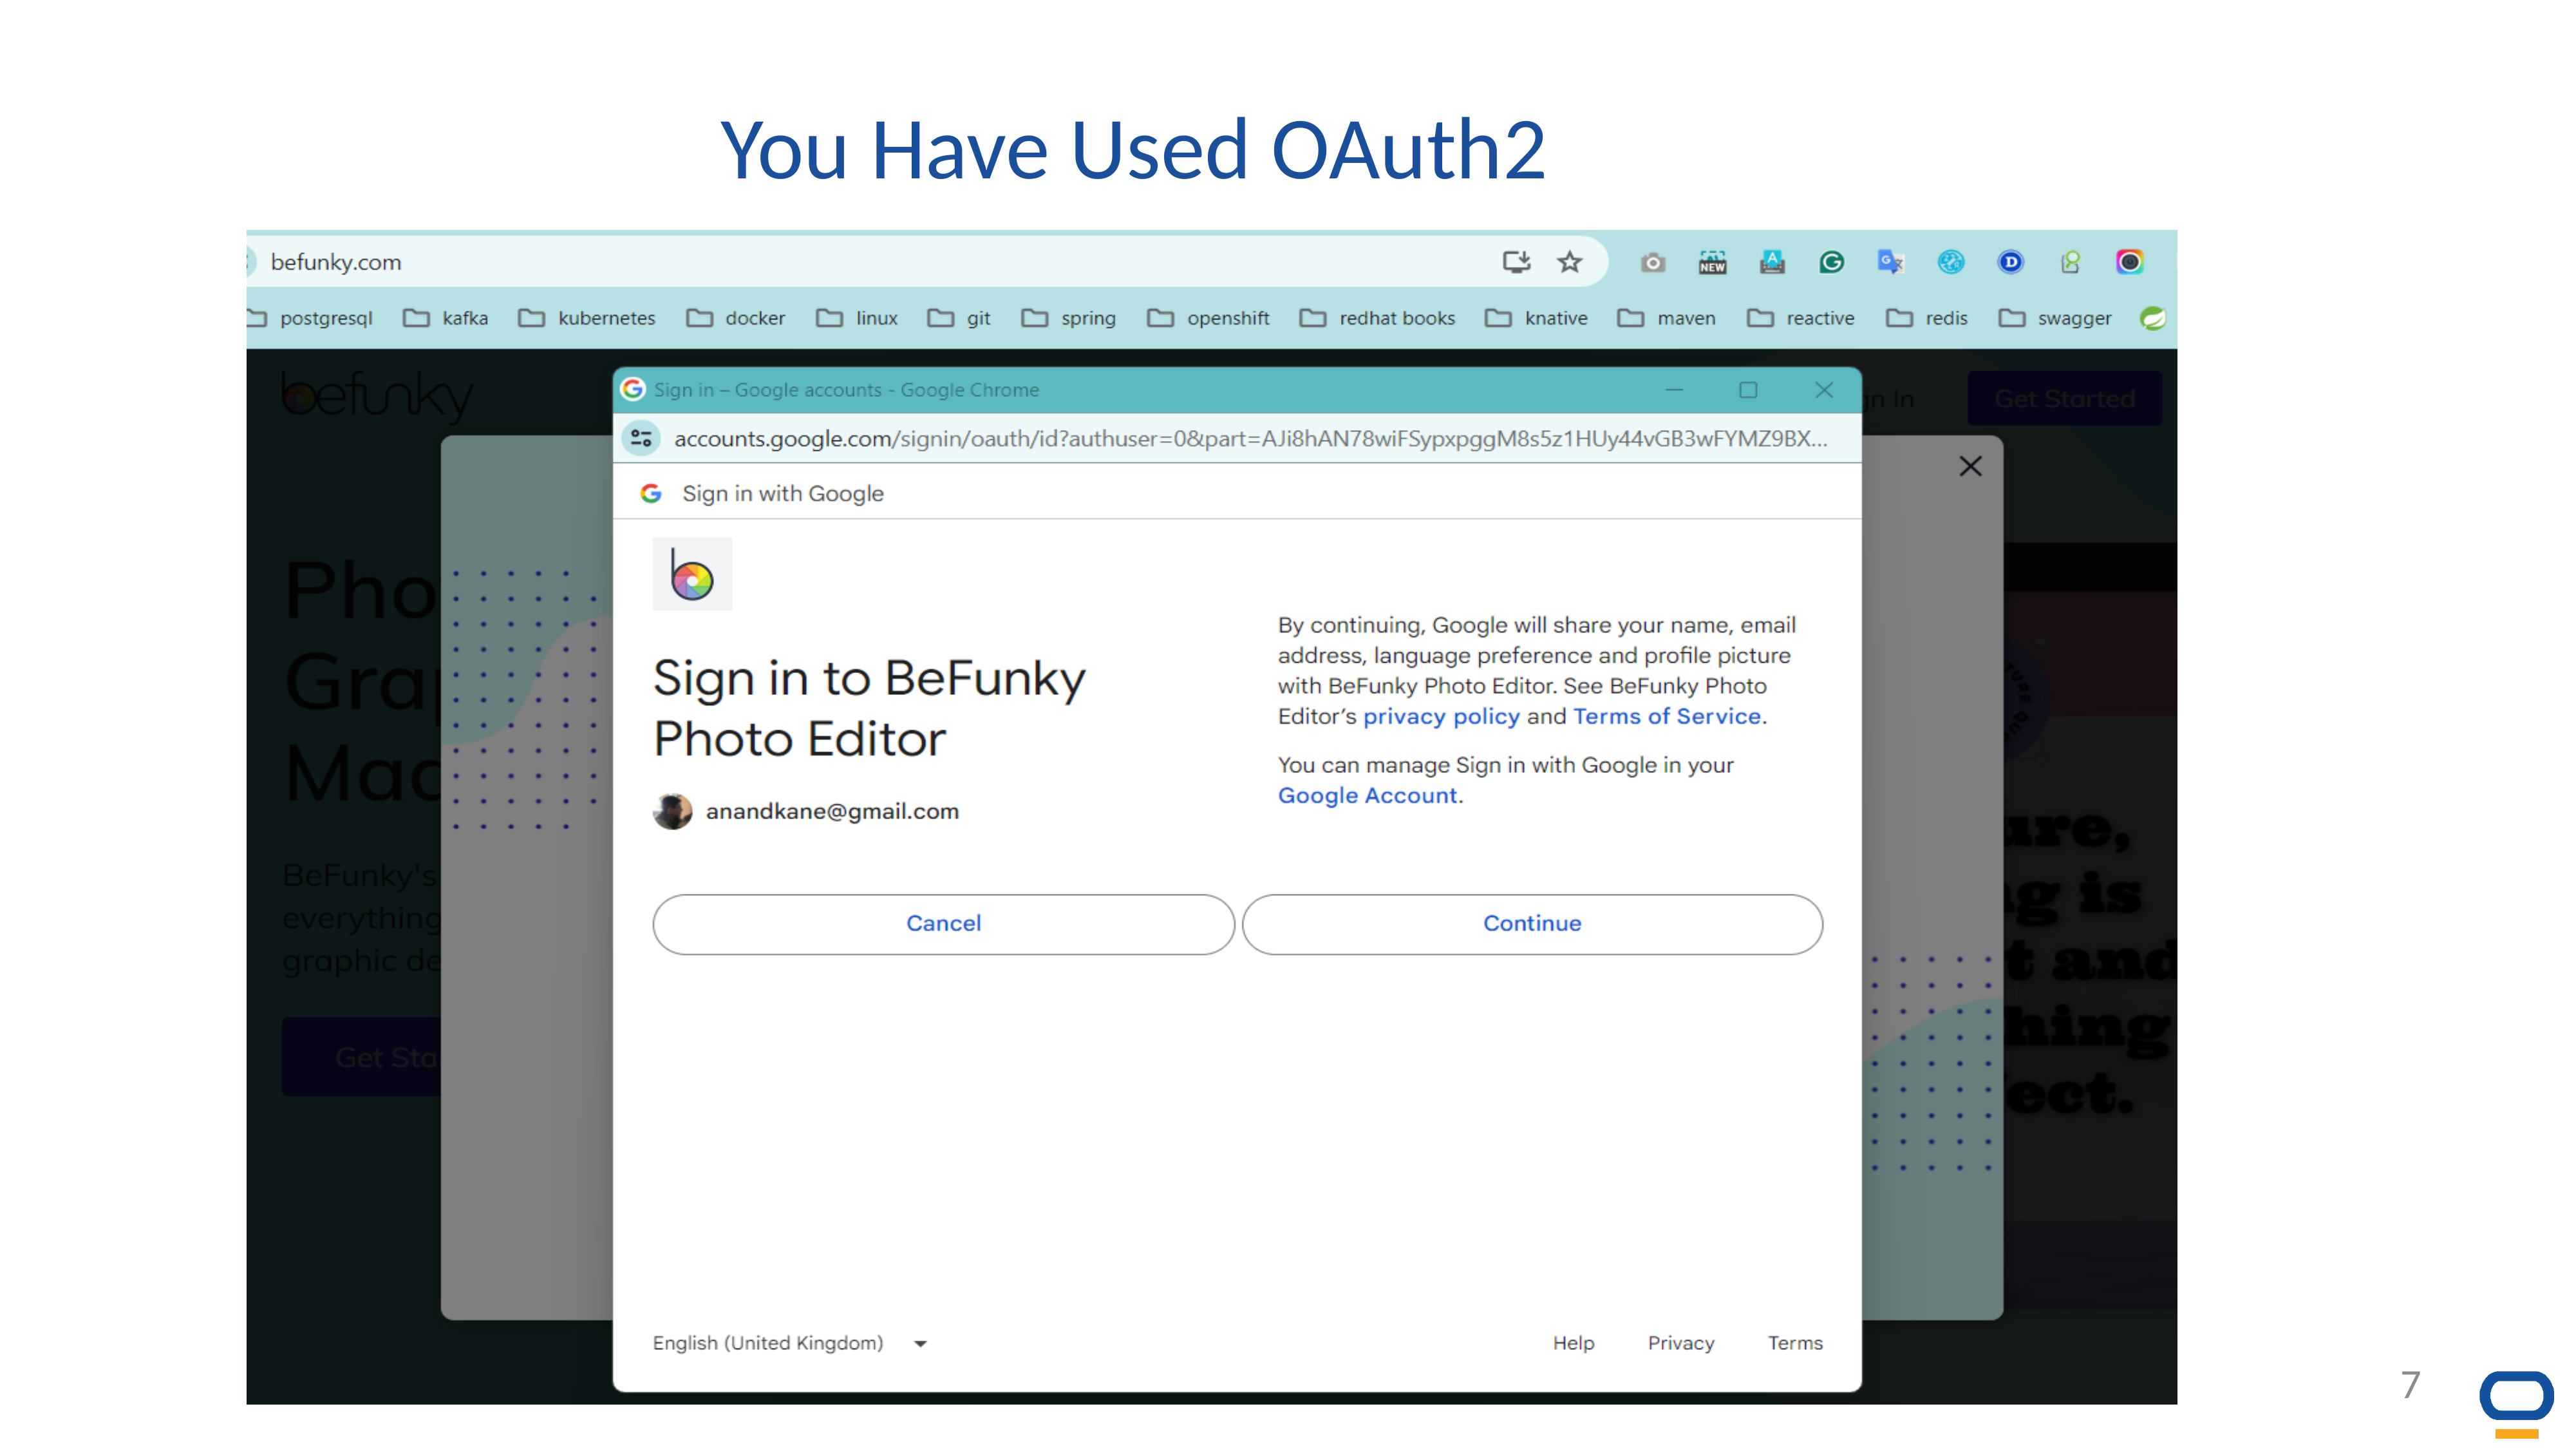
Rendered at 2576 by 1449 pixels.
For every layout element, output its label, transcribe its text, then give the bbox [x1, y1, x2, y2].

picture [247, 229, 2177, 1405]
picture [2475, 1365, 2558, 1443]
slide_number 7 [1846, 1343, 2447, 1421]
text_box You Have Used OAuth2 [146, 85, 2123, 202]
